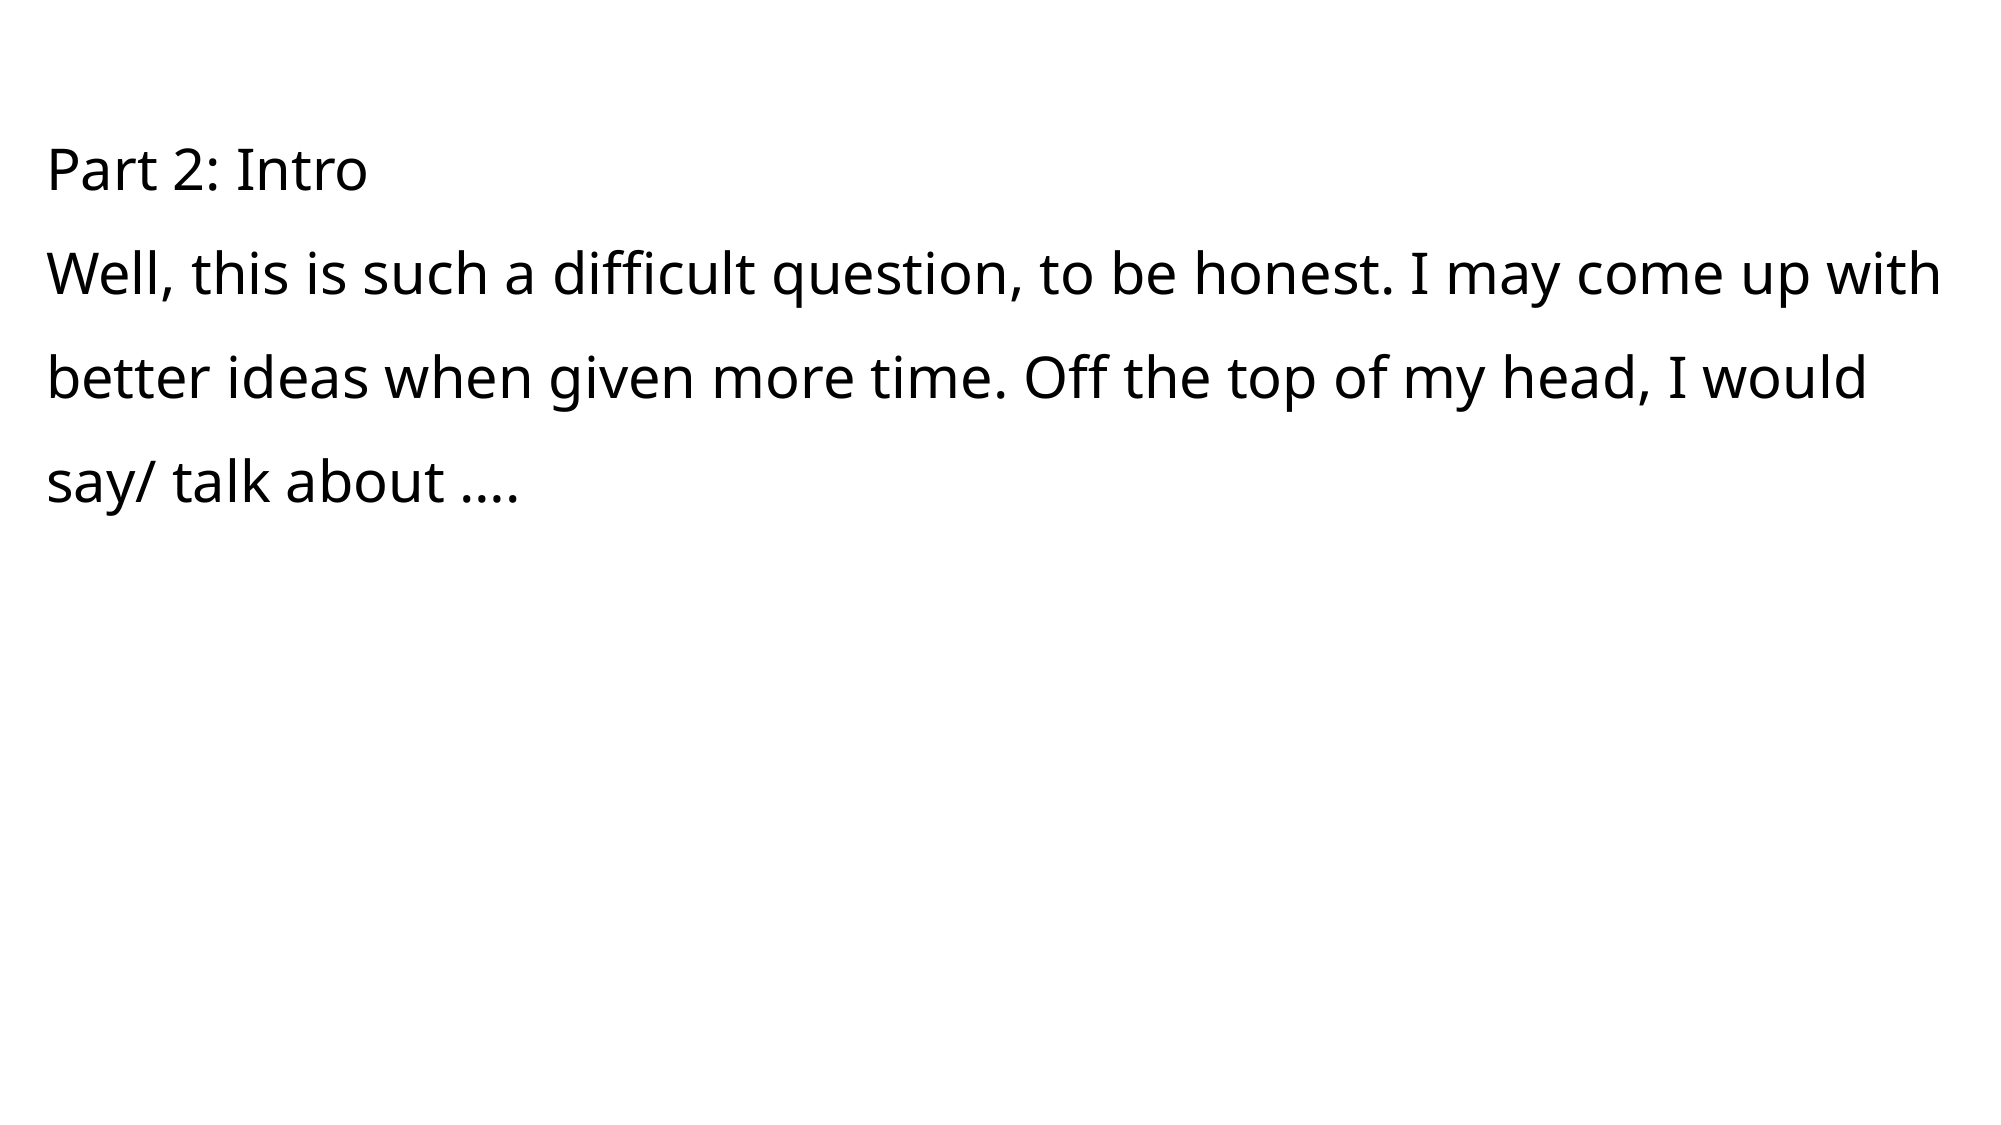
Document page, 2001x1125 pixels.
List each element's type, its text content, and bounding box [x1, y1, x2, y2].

title Part 2: Intro Well, this is such a difficult question, to be honest. I may come up with better ideas when given more time. Off the top of my head, I would say/ talk about …. [31, 89, 1969, 523]
